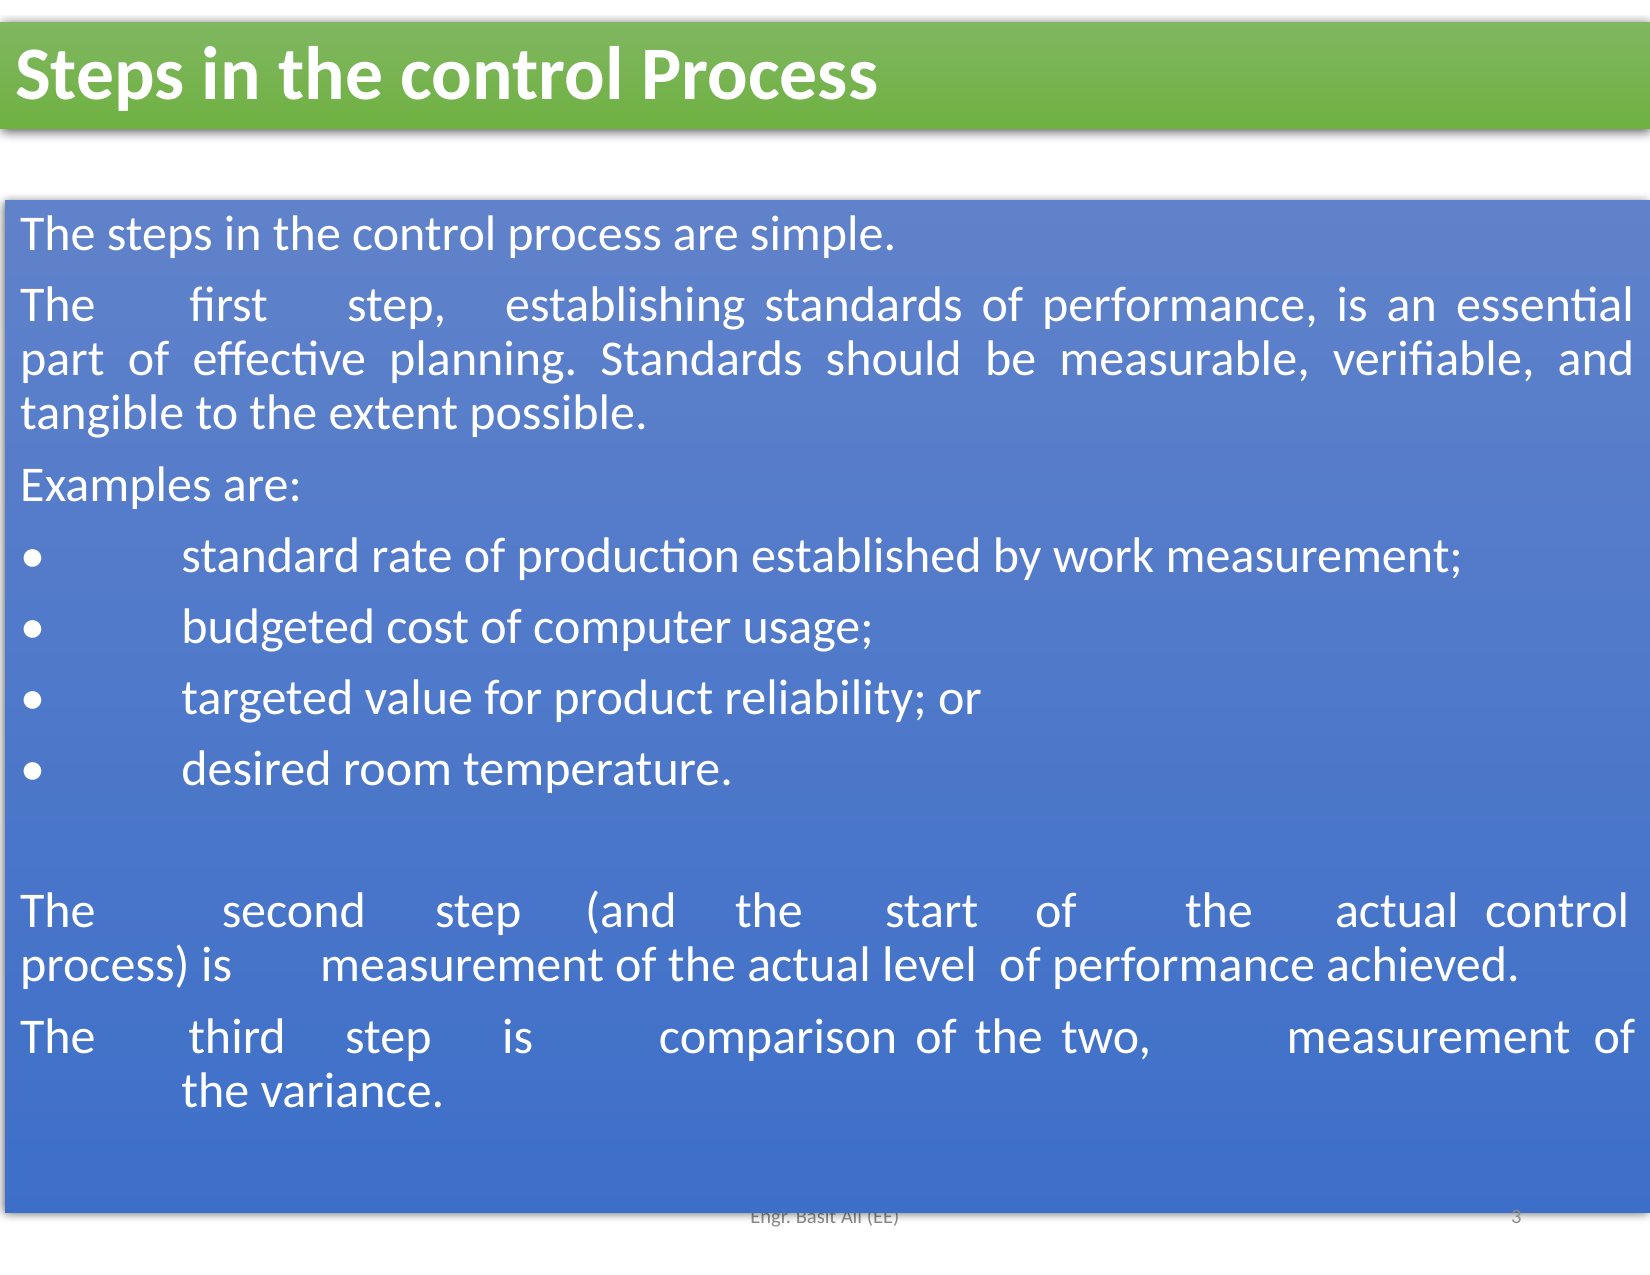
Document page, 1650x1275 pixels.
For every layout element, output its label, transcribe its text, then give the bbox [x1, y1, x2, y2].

title Steps in the control Process [0, 22, 1650, 129]
footer Engr. Basit Ali (EE) [546, 1181, 1104, 1250]
list The steps in the control process are simple. The first step, establishing standards of performance, is an essential part of effective planning. Standards should be measurable, verifiable, and tangible to the extent possible. Examples are: • standard rate of production established by work measurement; • budgeted cost of computer usage; • targeted value for product reliability; or • desired room temperature. The second step (and the start of the actual control process) is measurement of the actual level of performance achieved. The third step is comparison of the two, measurement of the variance. [5, 200, 1650, 1213]
slide_number 3 [1165, 1181, 1537, 1250]
